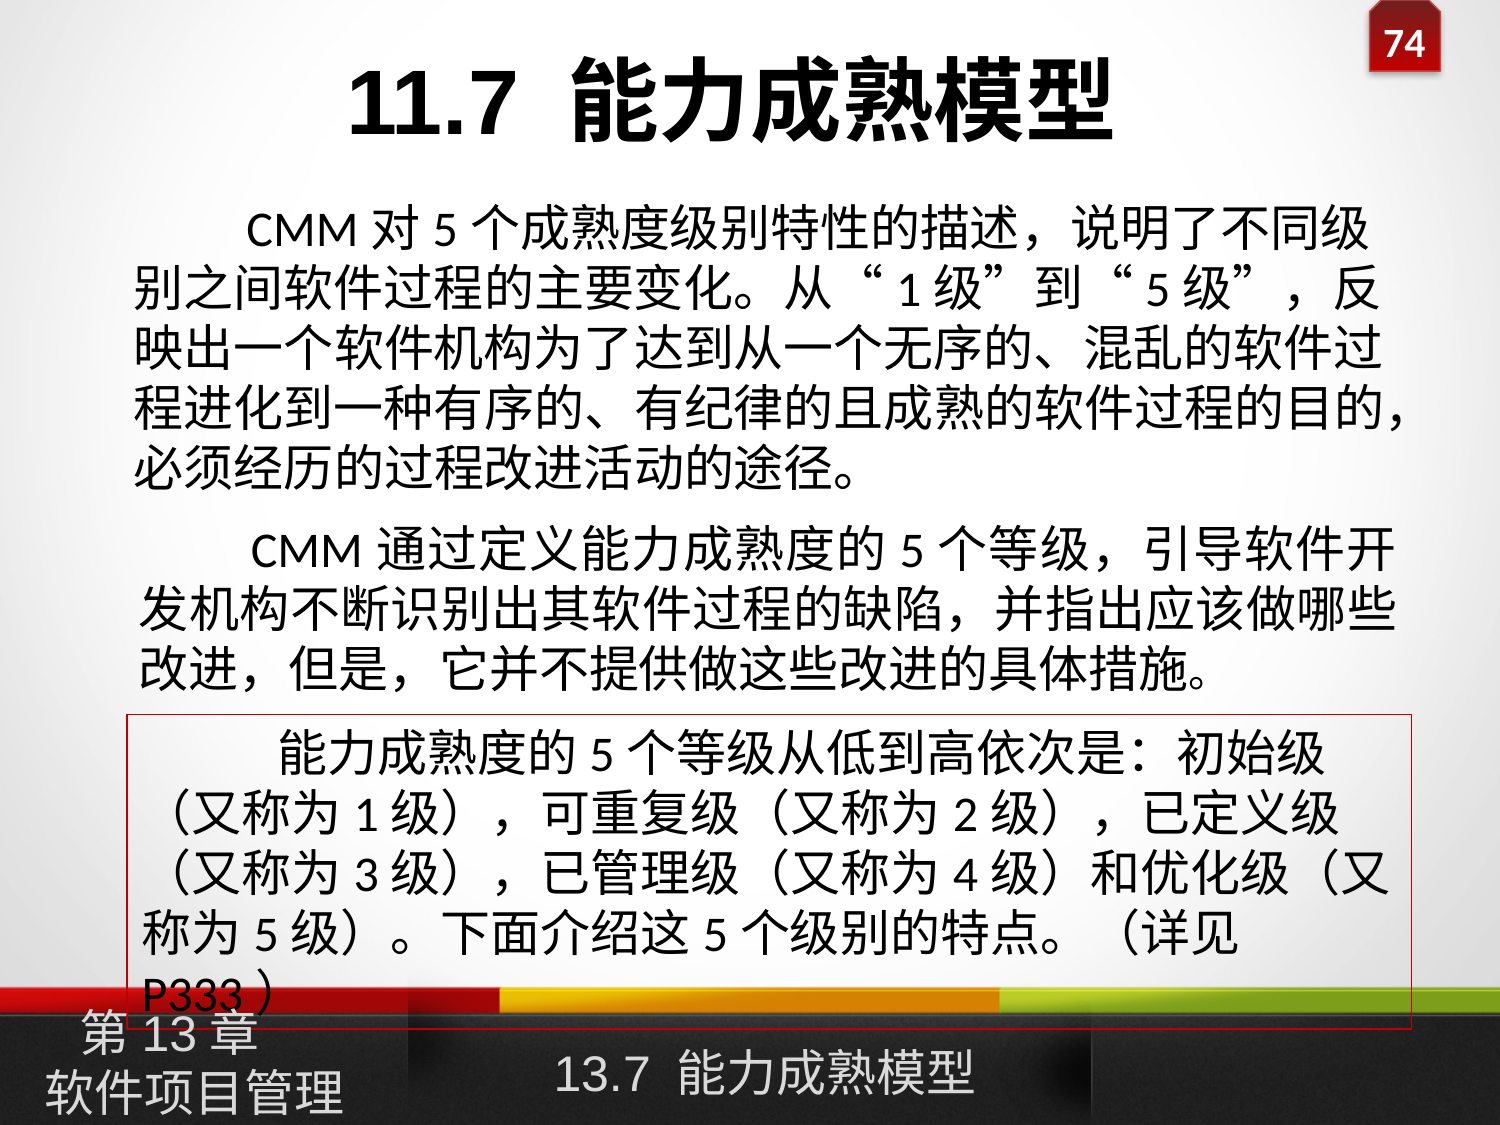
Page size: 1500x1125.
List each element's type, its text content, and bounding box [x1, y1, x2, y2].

text_box CMM对5个成熟度级别特性的描述，说明了不同级别之间软件过程的主要变化。从“1级”到“5级”，反映出一个软件机构为了达到从一个无序的、混乱的软件过程进化到一种有序的、有纪律的且成熟的软件过程的目的，必须经历的过程改进活动的途径。 [119, 192, 1407, 504]
text_box 13.7 能力成熟模型 [458, 1032, 1073, 1111]
picture [0, 0, 1500, 1125]
text_box 第13章 软件项目管理 [4, 1022, 385, 1101]
text_box CMM通过定义能力成熟度的5个等级，引导软件开发机构不断识别出其软件过程的缺陷，并指出应该做哪些改进，但是，它并不提供做这些改进的具体措施。 [124, 509, 1412, 705]
title 11.7 能力成熟模型 [56, 4, 1407, 192]
text_box 能力成熟度的5个等级从低到高依次是：初始级（又称为1级），可重复级（又称为2级），已定义级（又称为3级），已管理级（又称为4级）和优化级（又称为5级）。下面介绍这5个级别的特点。（详见P333） [126, 714, 1412, 1030]
